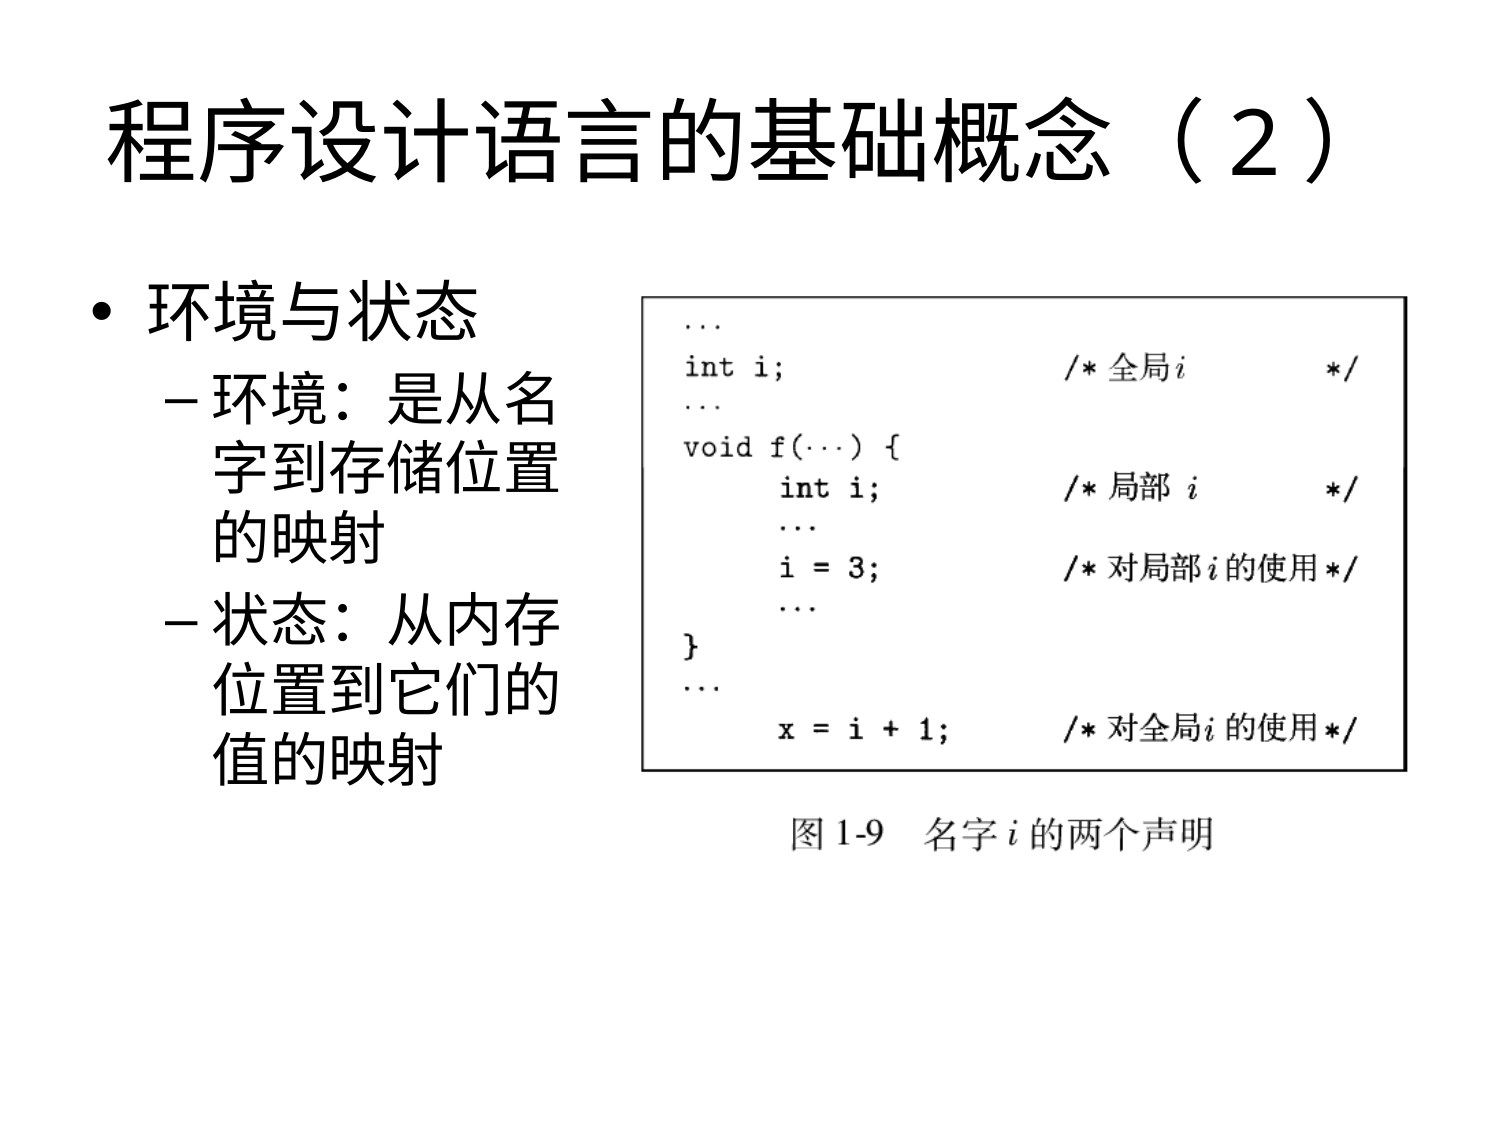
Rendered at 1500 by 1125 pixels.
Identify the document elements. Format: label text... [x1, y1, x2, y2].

picture [620, 269, 1429, 868]
title 程序设计语言的基础概念（2） [75, 45, 1425, 233]
list 环境与状态 环境：是从名字到存储位置的映射 状态：从内存位置到它们的值的映射 [75, 262, 633, 832]
